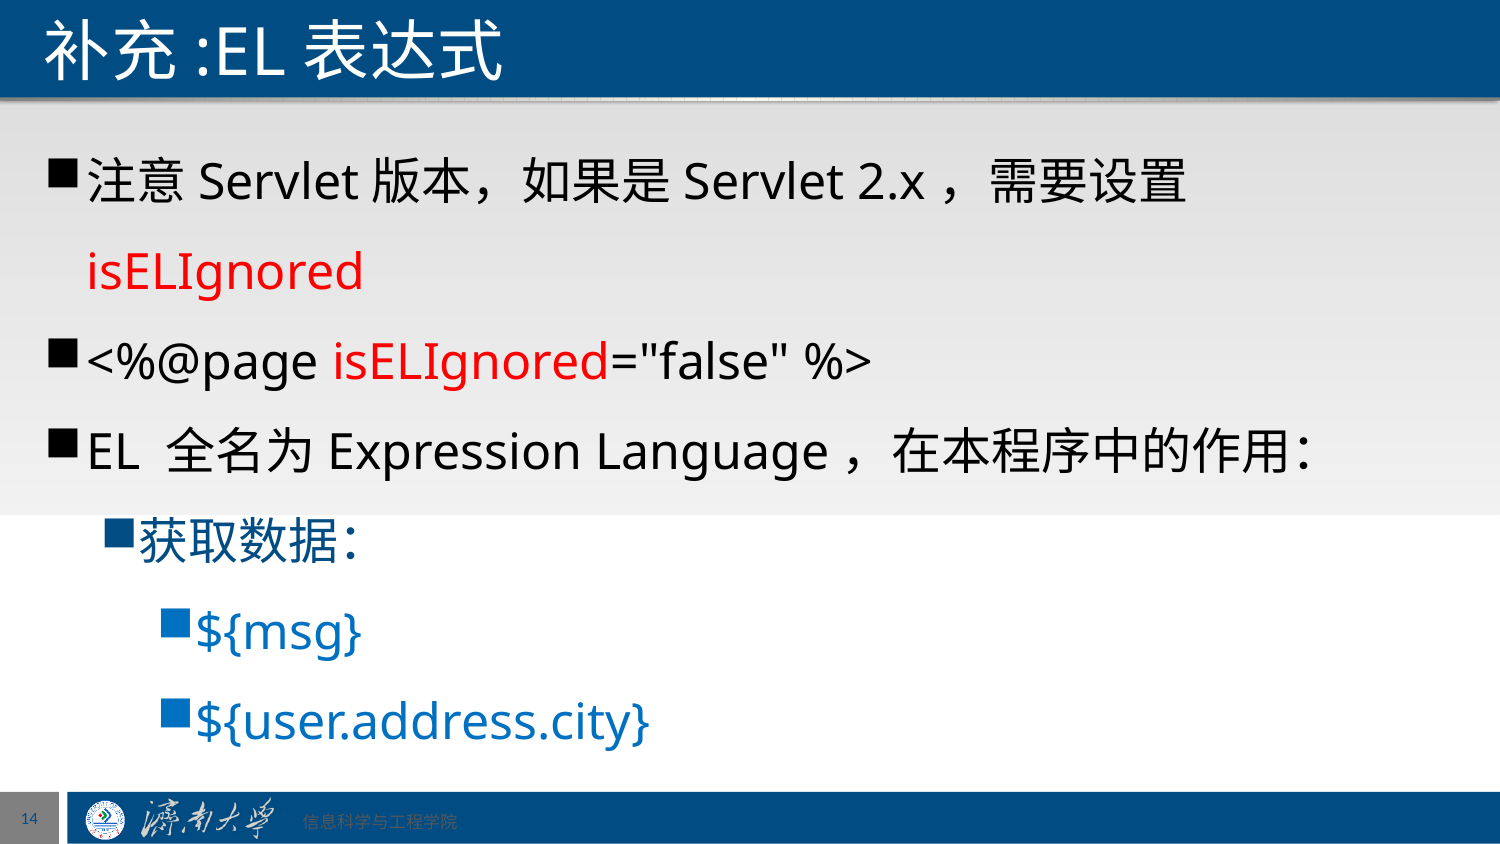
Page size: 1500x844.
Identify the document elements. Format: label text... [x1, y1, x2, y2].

list 注意Servlet版本，如果是Servlet 2.x，需要设置isELIgnored <%@page isELIgnored="false" %> EL 全名为Expression Language，在本程序中的作用： 获取数据： ${msg} ${user.address.city} [29, 112, 1484, 791]
title 补充:EL表达式 [0, 0, 1500, 98]
picture [85, 800, 125, 840]
